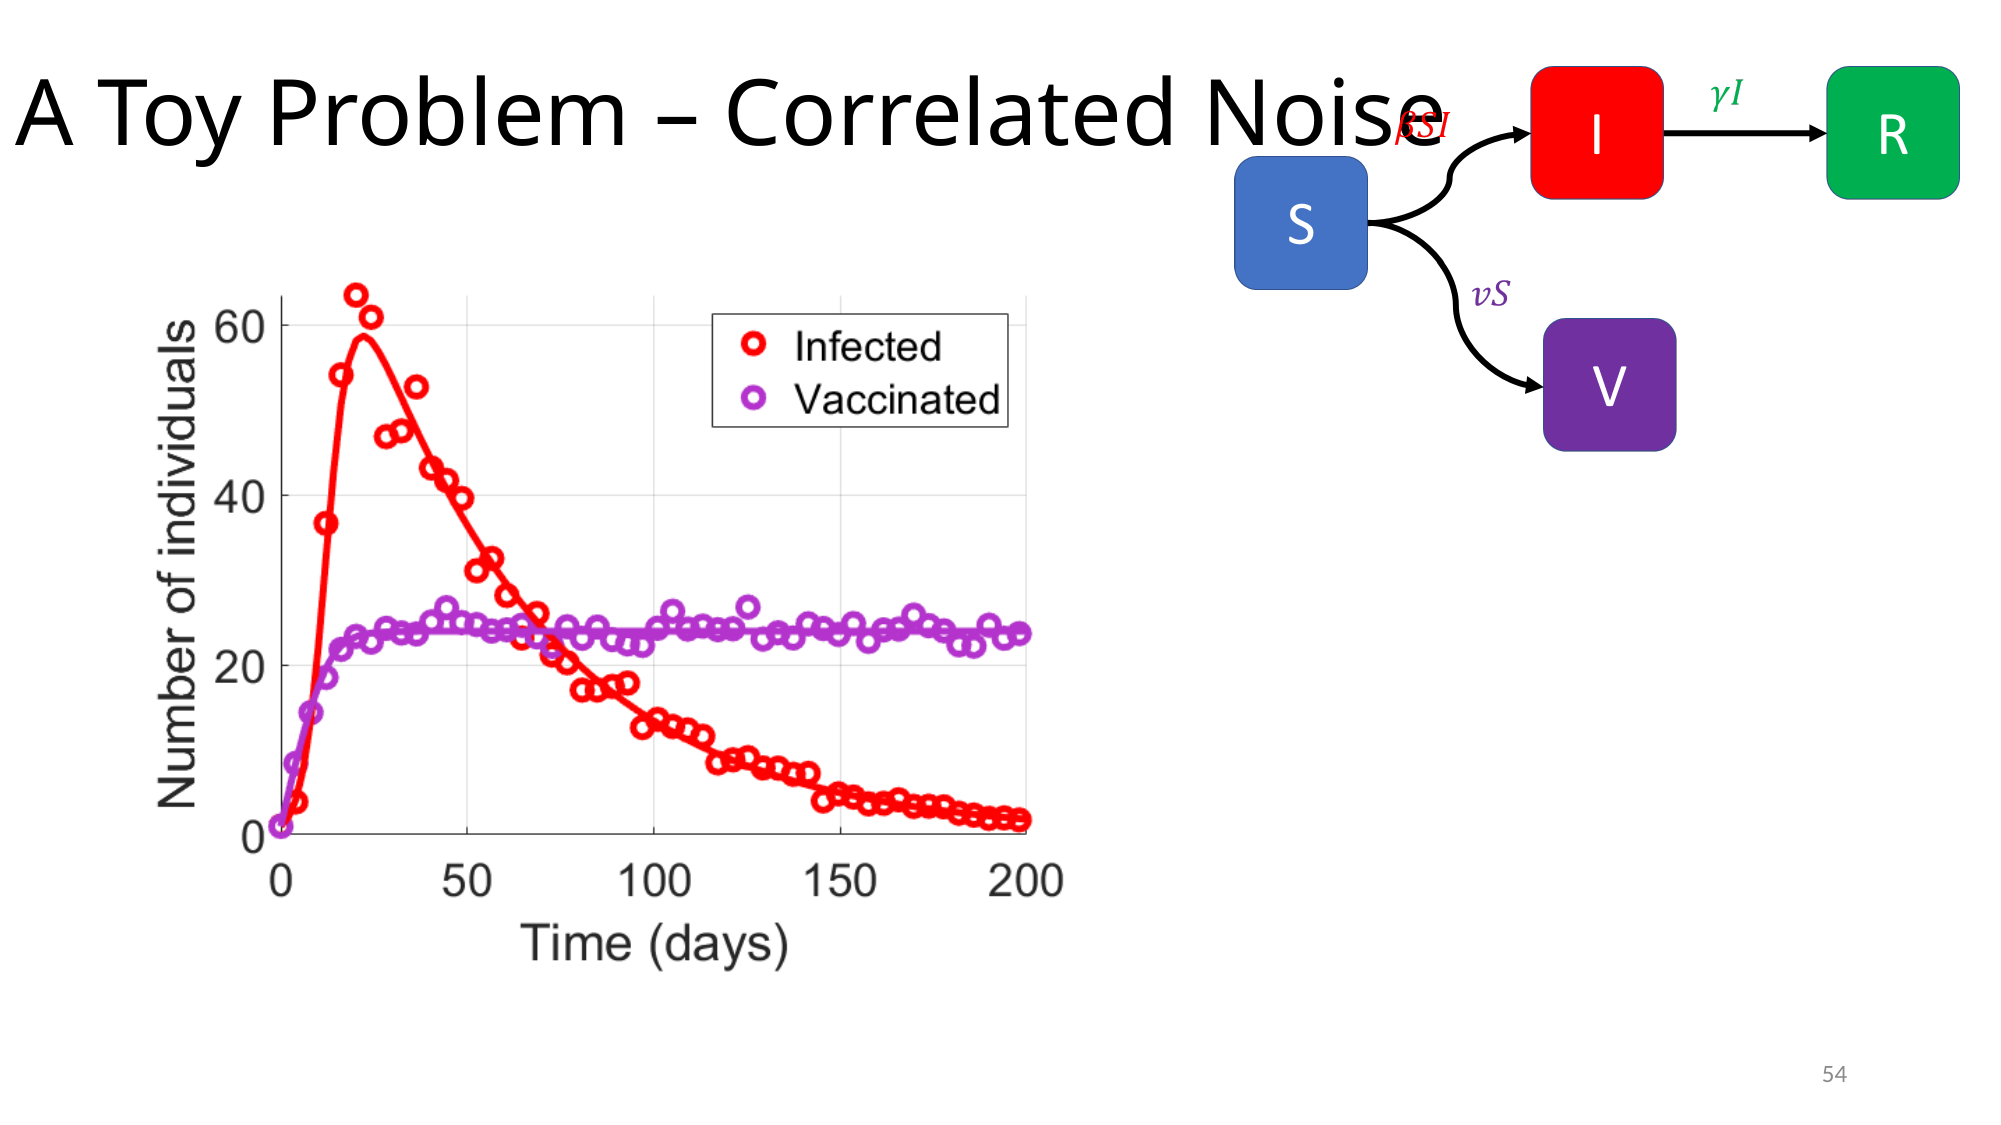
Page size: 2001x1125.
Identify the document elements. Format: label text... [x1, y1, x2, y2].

slide_number 54 [1412, 1042, 1863, 1103]
title A Toy Problem – Correlated Noise [0, 6, 1725, 225]
picture [143, 241, 1119, 973]
picture [1234, 65, 1960, 460]
